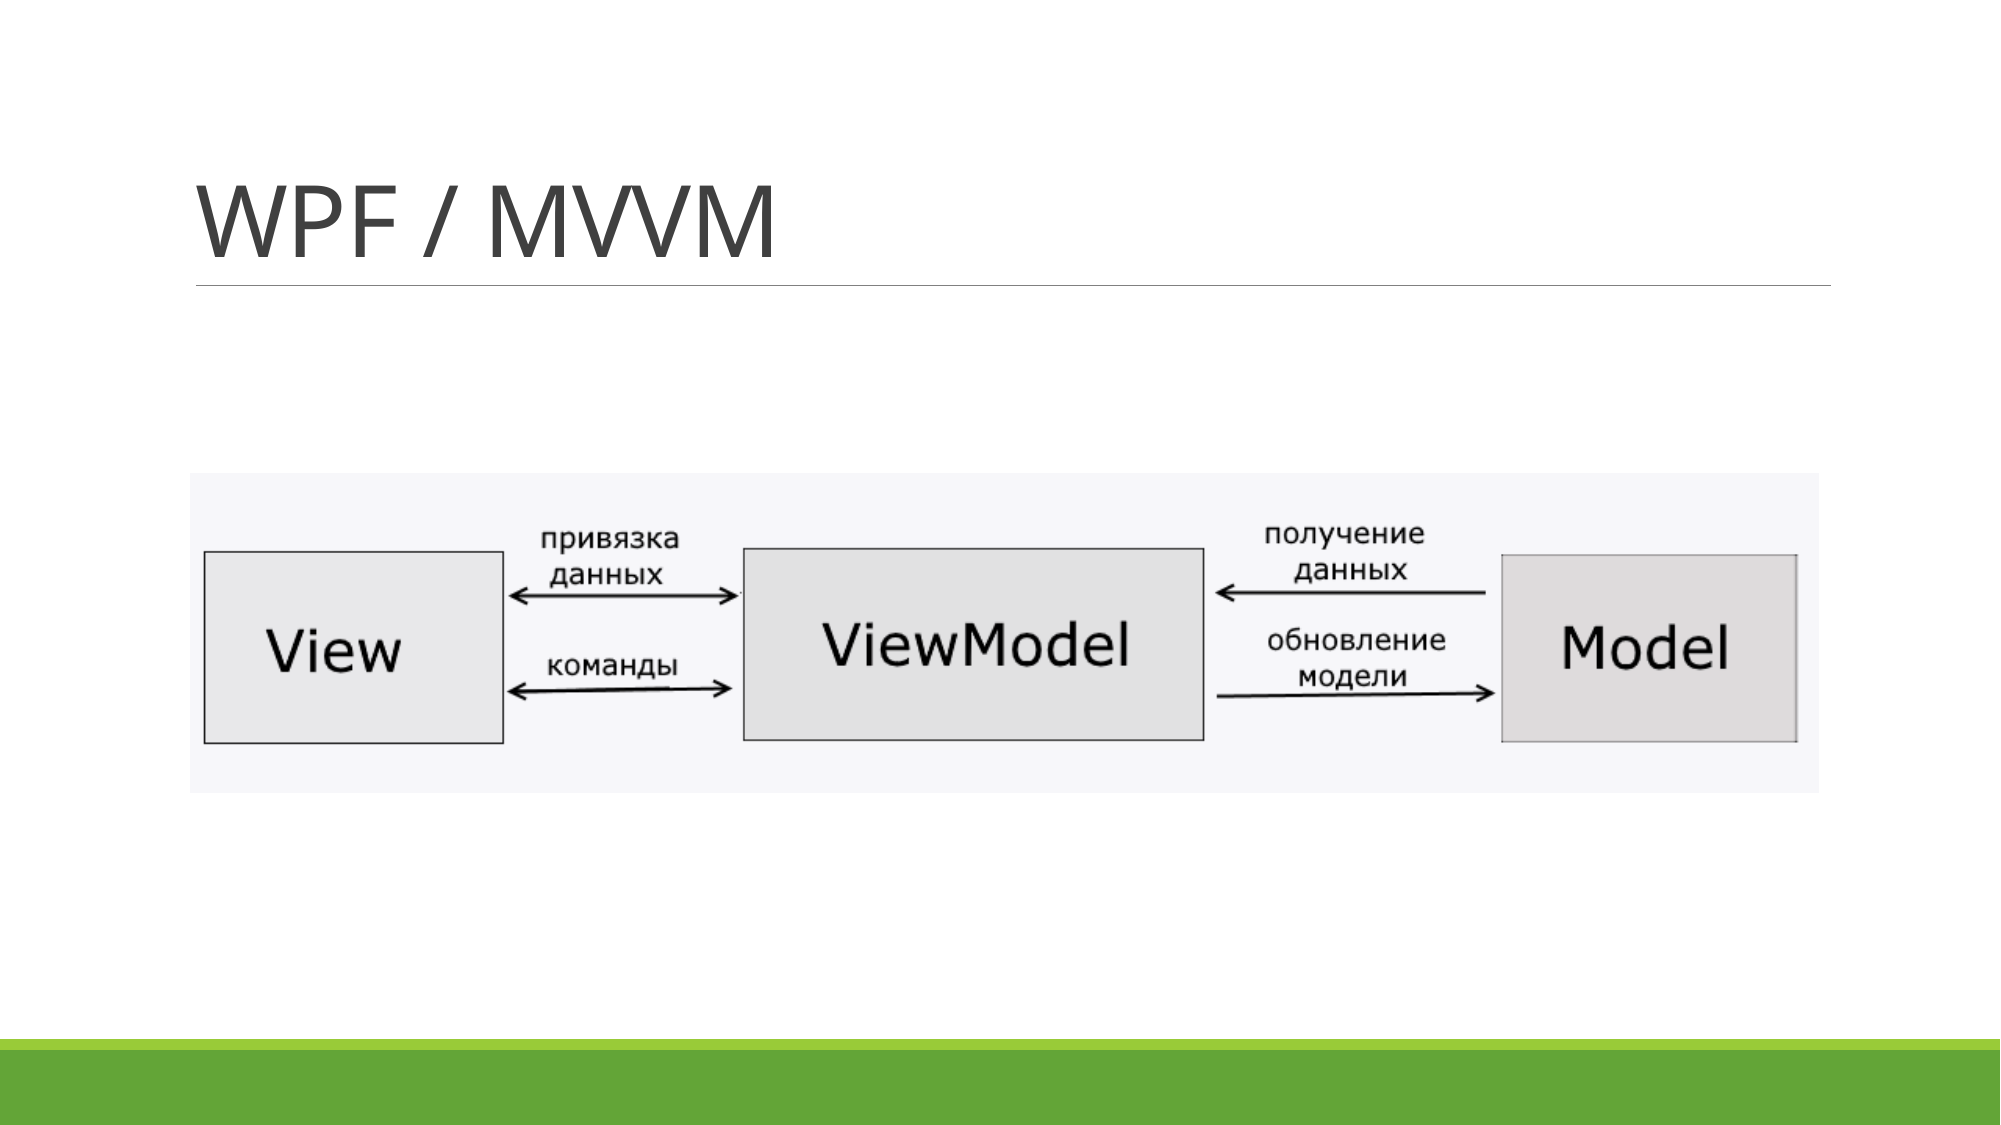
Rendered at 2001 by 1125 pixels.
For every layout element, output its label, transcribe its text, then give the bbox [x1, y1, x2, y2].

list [190, 472, 1820, 793]
title WPF / MVVM [180, 47, 1830, 285]
